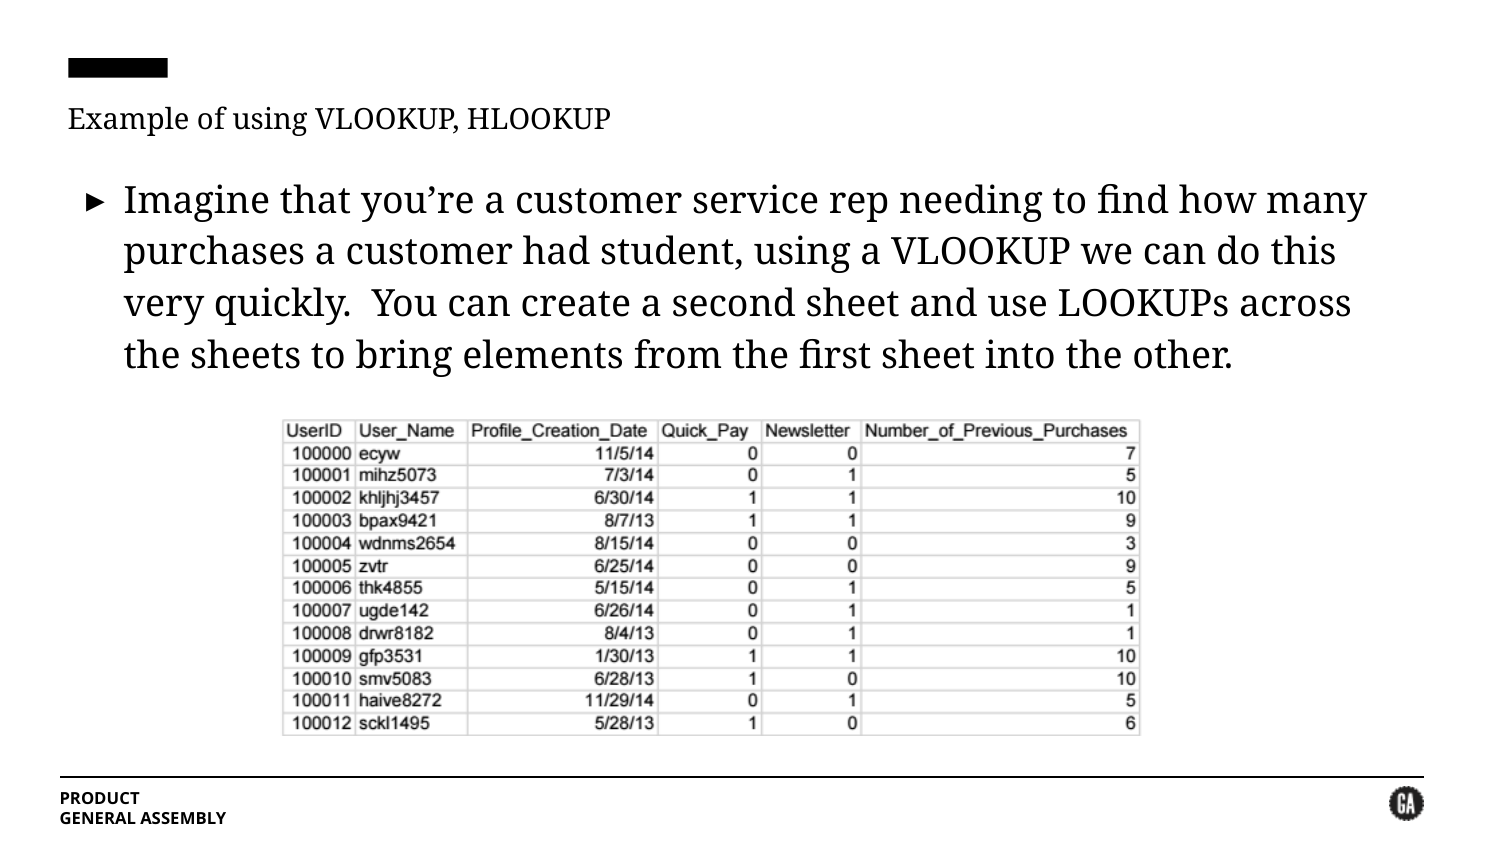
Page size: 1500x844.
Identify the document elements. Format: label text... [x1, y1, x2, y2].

title Example of using VLOOKUP, HLOOKUP [52, 84, 1432, 161]
picture [277, 410, 1147, 736]
list Imagine that you’re a customer service rep needing to find how many purchases a customer had student, using a VLOOKUP we can do this very quickly. You can create a second sheet and use LOOKUPs across the sheets to bring elements from the first sheet into the other. [33, 154, 1427, 777]
picture [1389, 786, 1424, 821]
